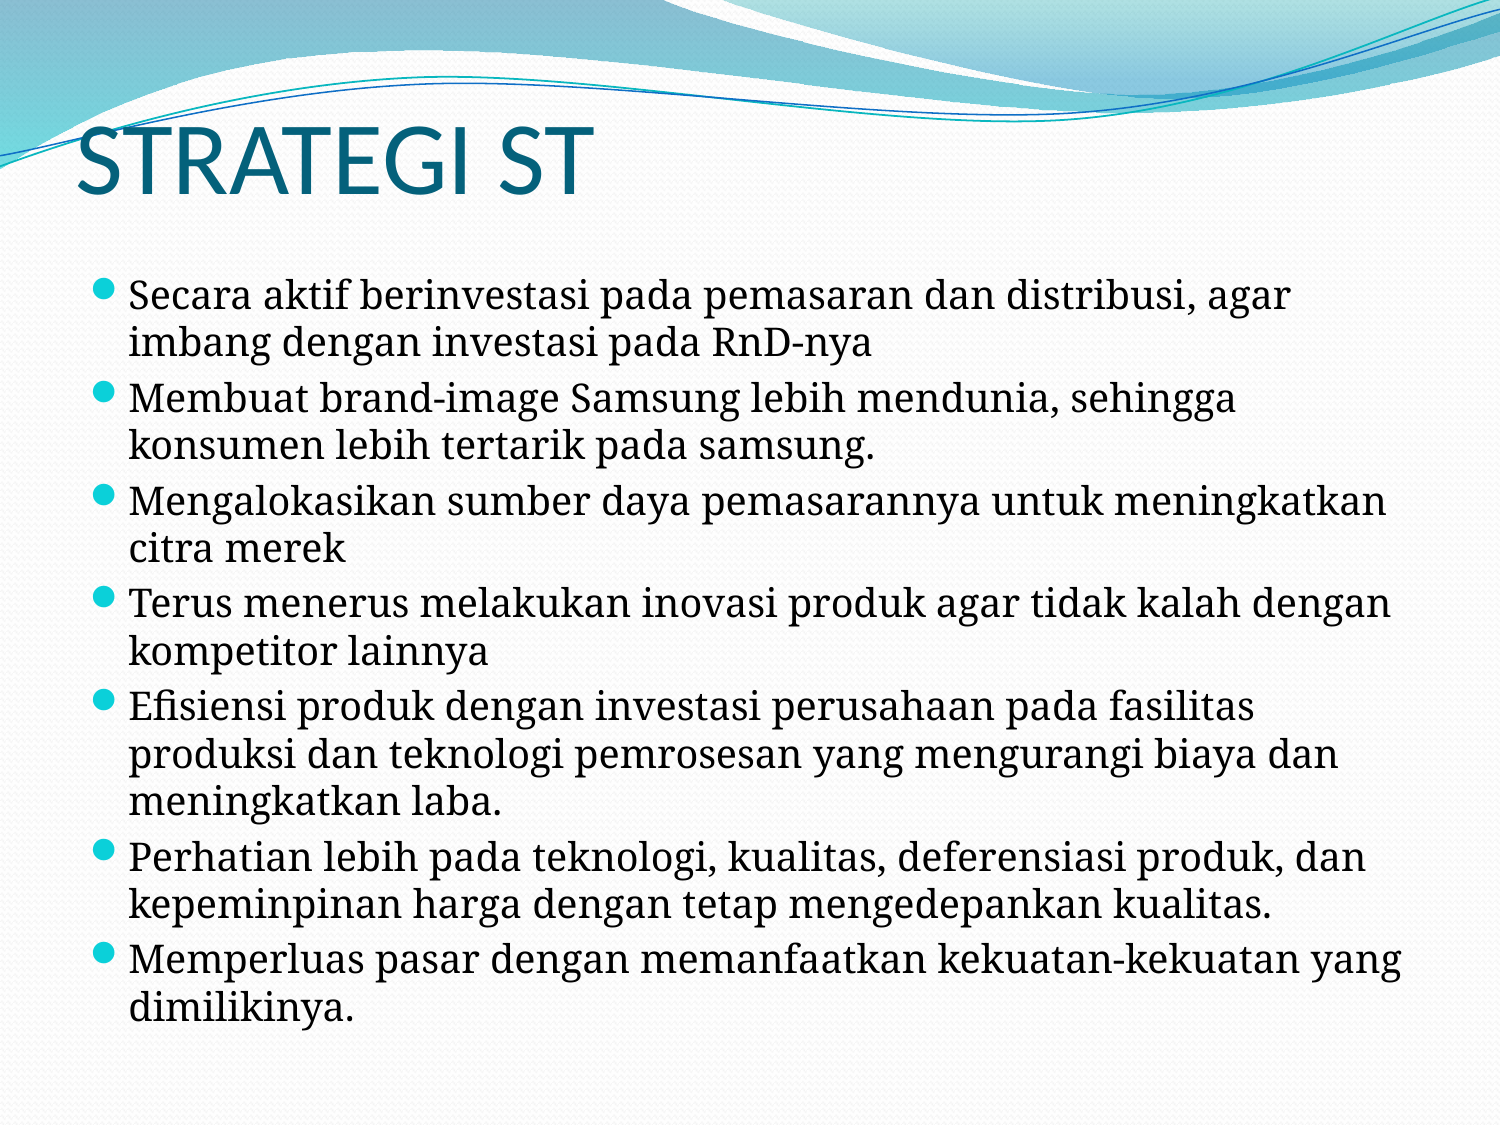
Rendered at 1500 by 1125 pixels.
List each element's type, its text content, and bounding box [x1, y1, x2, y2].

title STRATEGI ST [75, 62, 1425, 216]
list Secara aktif berinvestasi pada pemasaran dan distribusi, agar imbang dengan investasi pada RnD-nya Membuat brand-image Samsung lebih mendunia, sehingga konsumen lebih tertarik pada samsung. Mengalokasikan sumber daya pemasarannya untuk meningkatkan citra merek Terus menerus melakukan inovasi produk agar tidak kalah dengan kompetitor lainnya Efisiensi produk dengan investasi perusahaan pada fasilitas produksi dan teknologi pemrosesan yang mengurangi biaya dan meningkatkan laba. Perhatian lebih pada teknologi, kualitas, deferensiasi produk, dan kepeminpinan harga dengan tetap mengedepankan kualitas. Memperluas pasar dengan memanfaatkan kekuatan-kekuatan yang dimilikinya. [75, 262, 1425, 1038]
